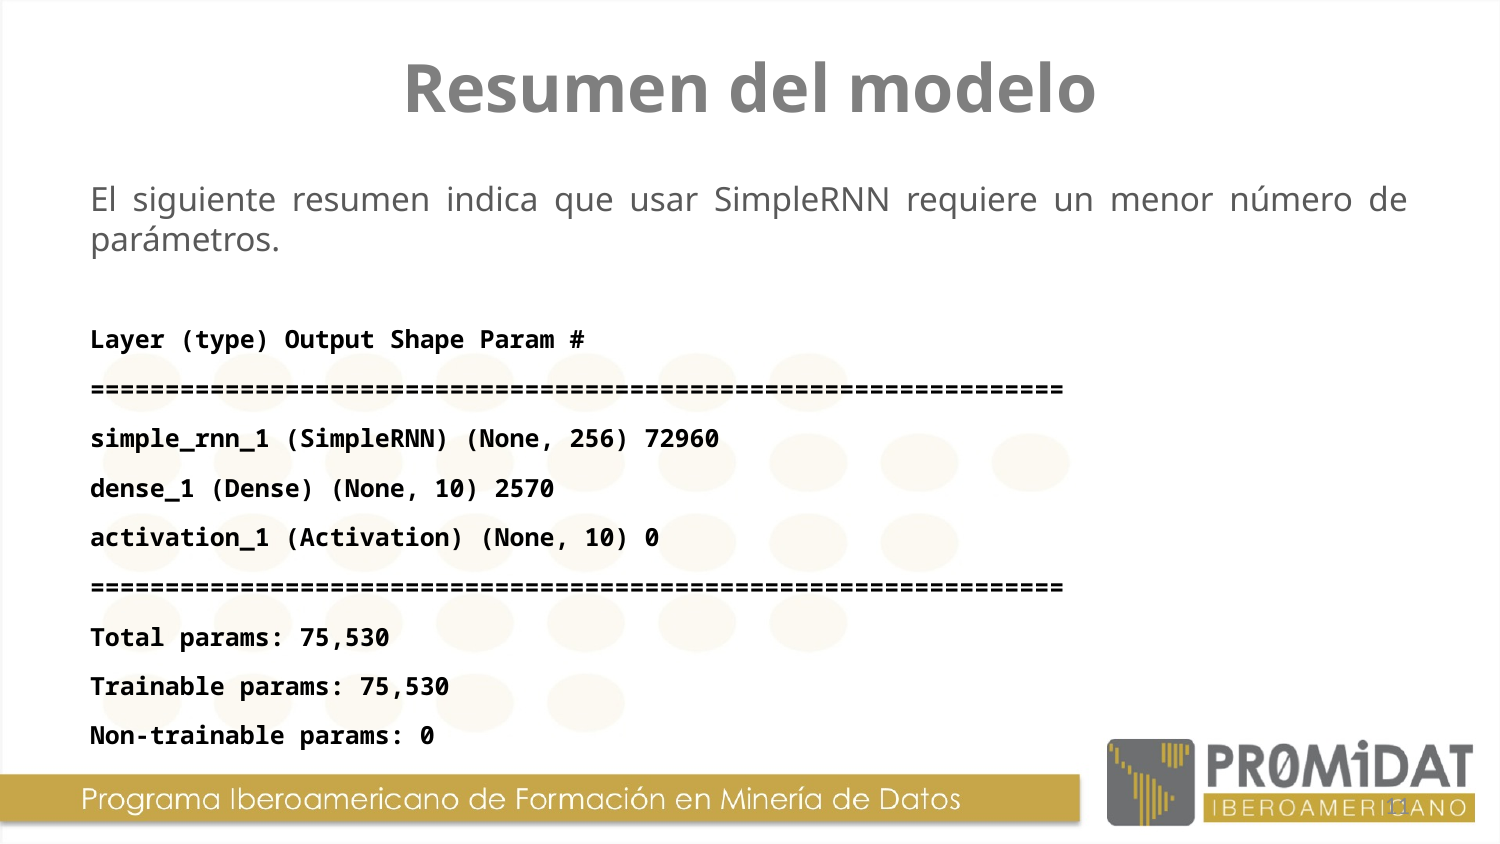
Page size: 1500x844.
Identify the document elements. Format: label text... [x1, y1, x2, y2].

slide_number 11 [1074, 782, 1425, 828]
picture [0, 0, 1500, 844]
title Resumen del modelo [75, 0, 1425, 170]
list El siguiente resumen indica que usar SimpleRNN requiere un menor número de parámetros. Layer (type) Output Shape Param # ================================================================= simple_rnn_1 (SimpleRNN) (None, 256) 72960 dense_1 (Dense) (None, 10) 2570 activation_1 (Activation) (None, 10) 0 ================================================================= Total params: 75,530 Trainable params: 75,530 Non-trainable params: 0 [75, 170, 1425, 782]
